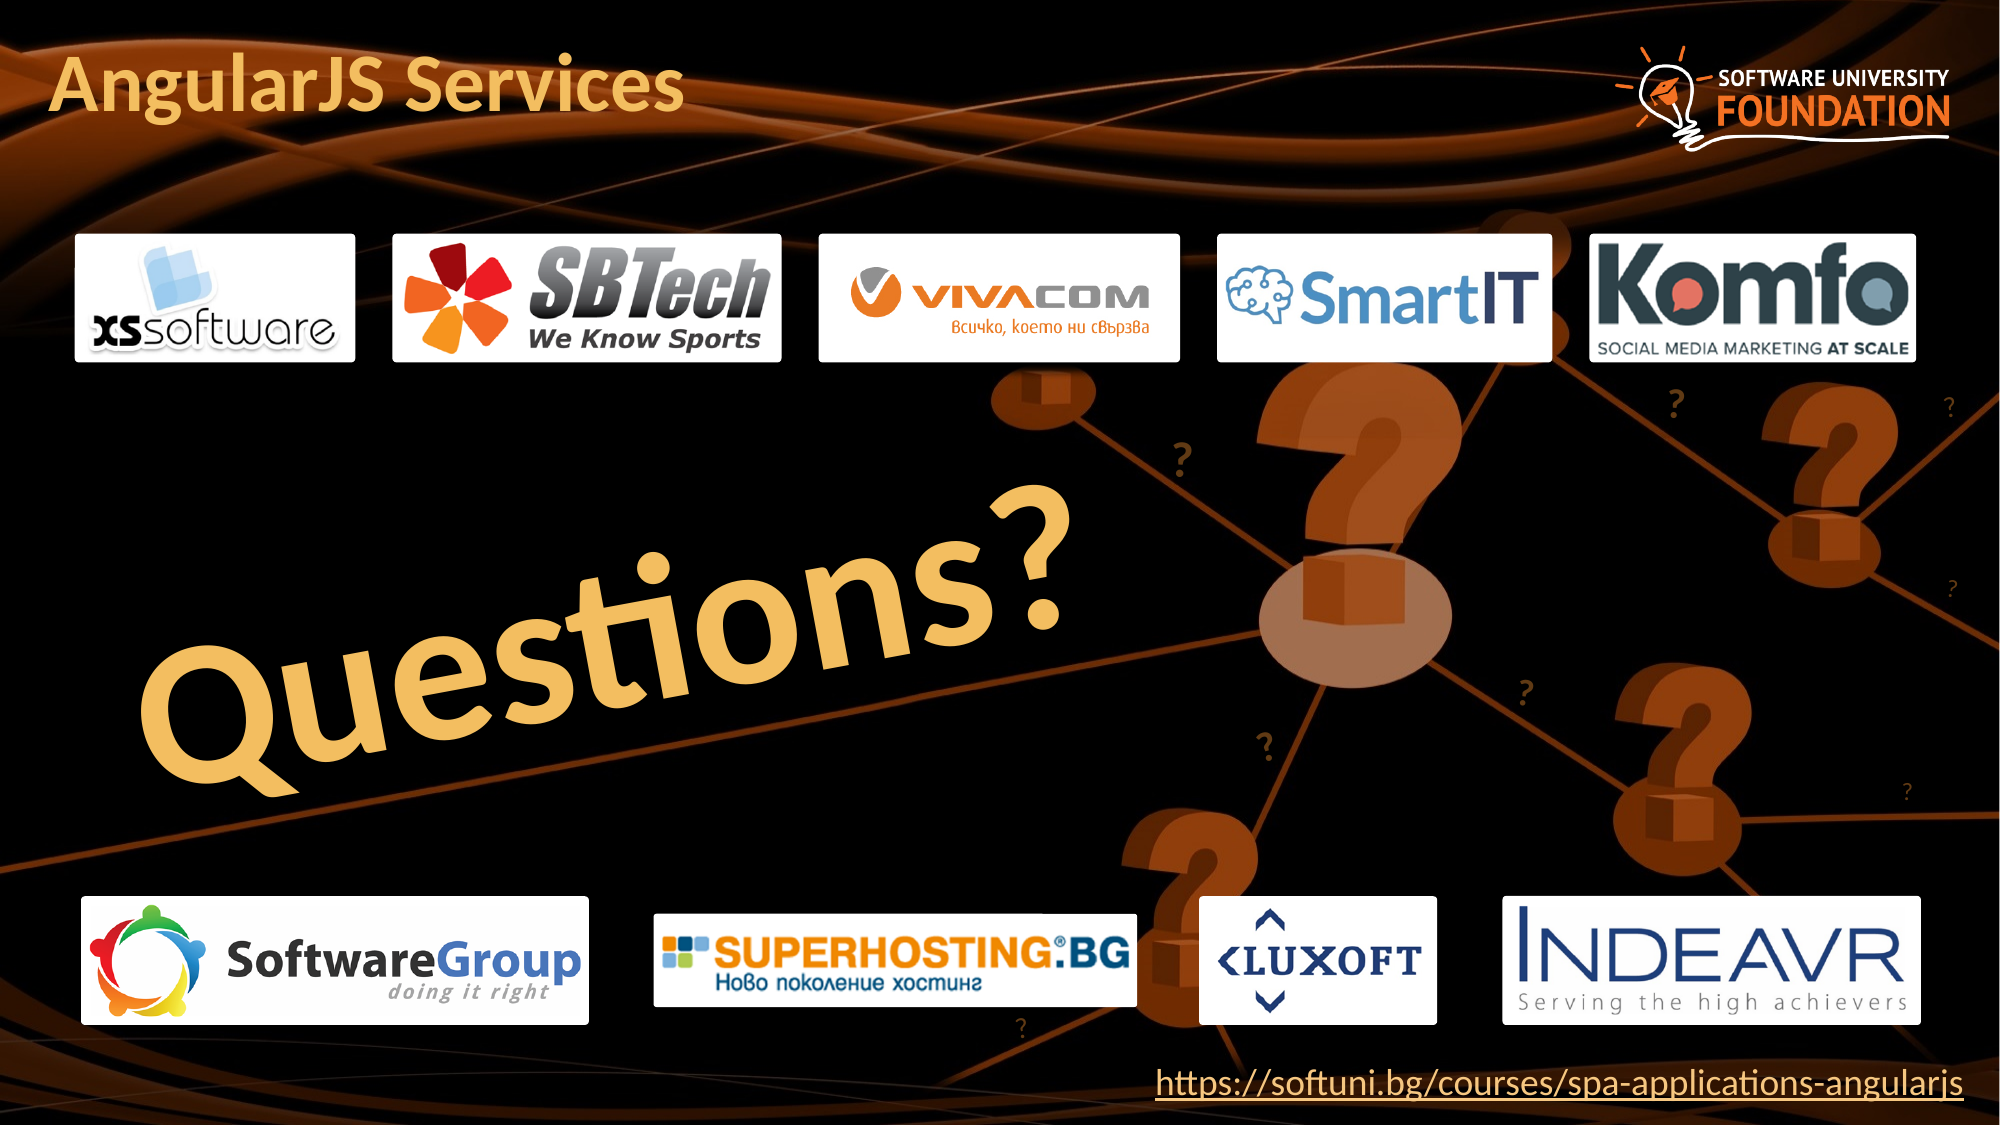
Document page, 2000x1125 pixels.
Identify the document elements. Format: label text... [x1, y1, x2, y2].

title AngularJS Services [30, 19, 1595, 150]
list https://softuni.bg/courses/spa-applications-angularjs [250, 1050, 1971, 1110]
picture [0, 0, 2000, 1125]
